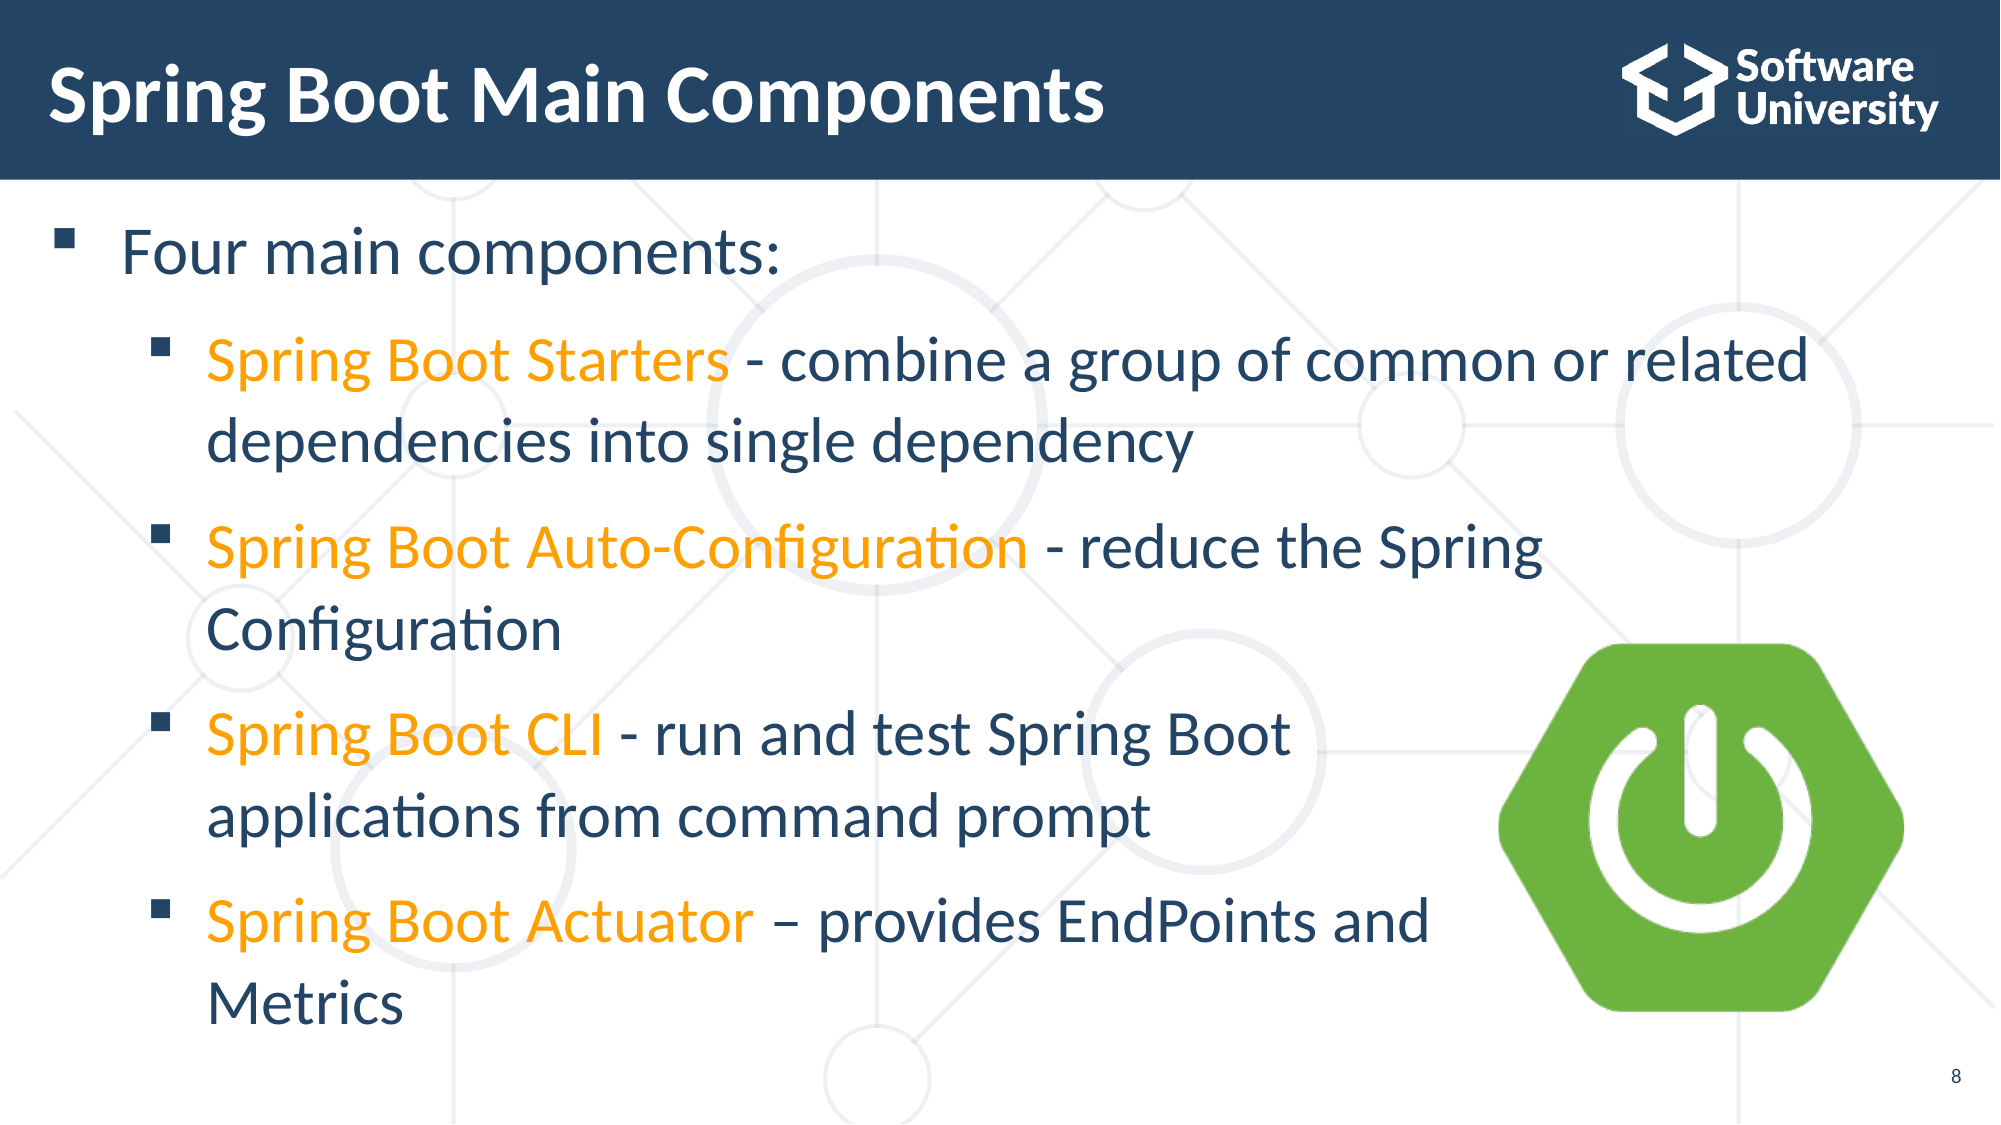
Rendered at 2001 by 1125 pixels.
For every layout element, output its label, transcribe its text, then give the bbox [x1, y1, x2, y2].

slide_number 8 [1897, 1049, 1968, 1100]
list Four main components: Spring Boot Starters - combine a group of common or related dependencies into single dependency Spring Boot Auto-Configuration - reduce the Spring Configuration Spring Boot CLI - run and test Spring Boot applications from command prompt Spring Boot Actuator – provides EndPoints and Metrics [31, 196, 1970, 1050]
title Spring Boot Main Components [31, 16, 1591, 162]
picture [1487, 612, 1917, 1042]
picture [1622, 43, 1939, 136]
